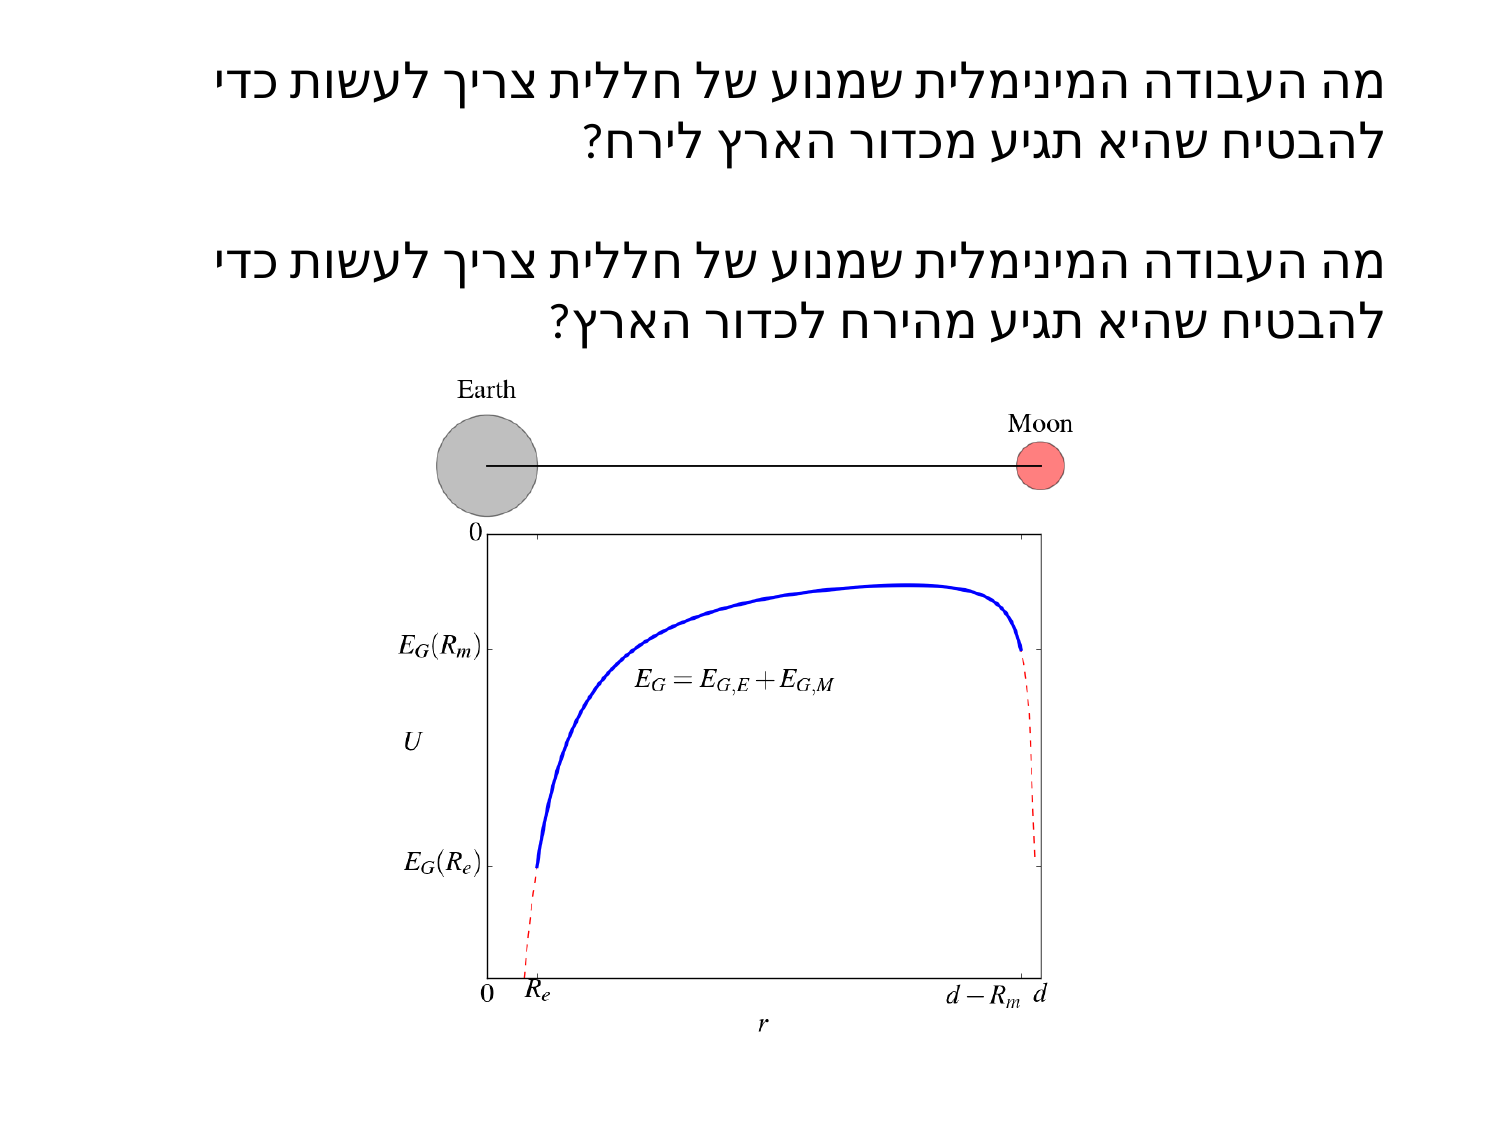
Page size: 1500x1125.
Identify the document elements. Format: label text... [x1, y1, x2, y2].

text_box מה העבודה המינימלית שמנוע של חללית צריך לעשות כדי להבטיח שהיא תגיע מכדור הארץ לירח? מה העבודה המינימלית שמנוע של חללית צריך לעשות כדי להבטיח שהיא תגיע מהירח לכדור הארץ? [63, 41, 1403, 477]
picture [391, 363, 1075, 1046]
